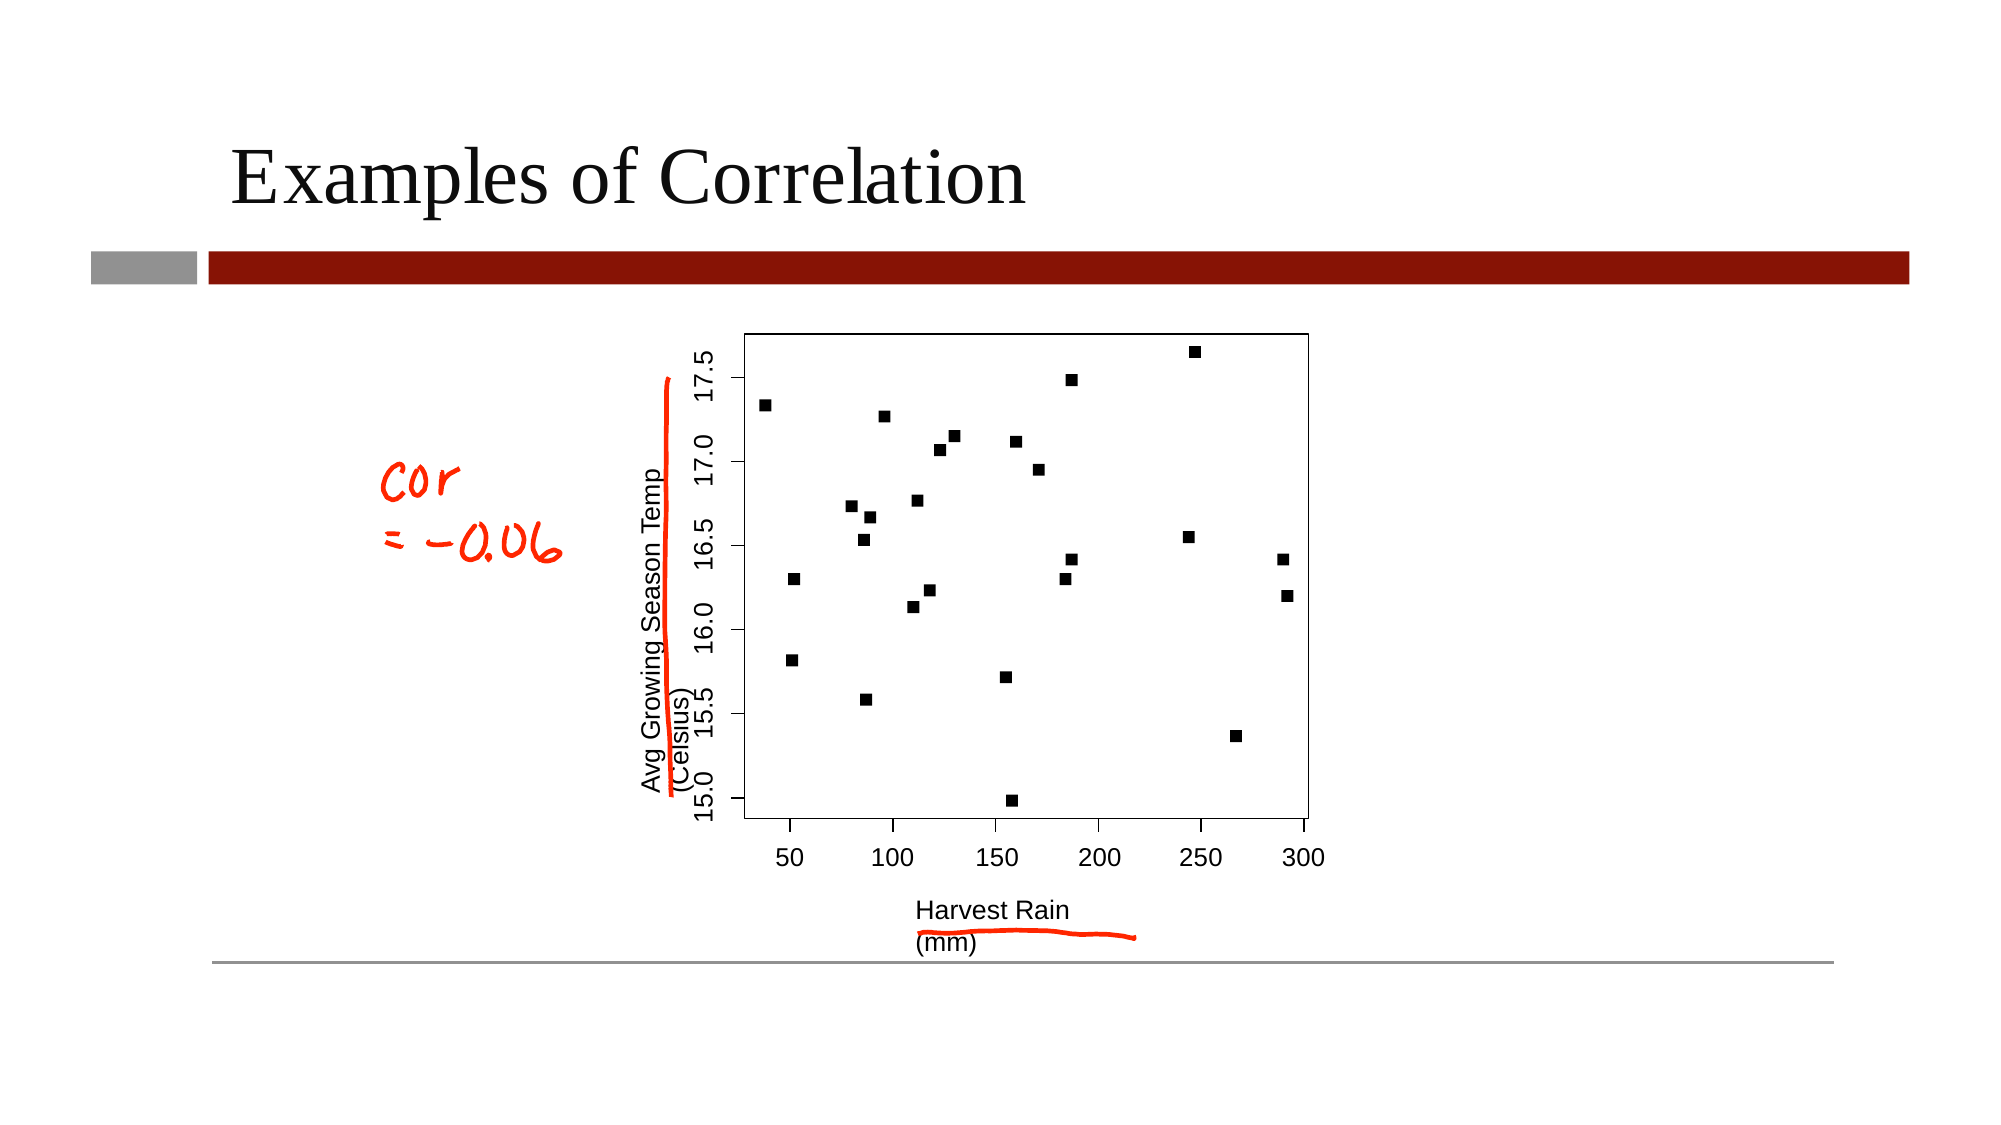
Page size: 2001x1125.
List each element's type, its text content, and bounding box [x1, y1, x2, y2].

text_box 15.5 [689, 686, 719, 742]
text_box [461, 523, 487, 560]
text_box [744, 334, 1309, 819]
text_box 250 [1177, 840, 1226, 872]
text_box 100 150 200 Harvest Rain (mm) [868, 840, 1140, 957]
text_box [532, 523, 561, 562]
text_box 300 [1280, 840, 1328, 872]
text_box [504, 525, 524, 556]
text_box 15.0 [689, 770, 719, 826]
text_box [411, 465, 426, 496]
text_box 17.0 [689, 433, 719, 490]
text_box 16.0 [689, 602, 719, 658]
text_box [917, 930, 1135, 939]
text_box [383, 464, 404, 501]
text_box [664, 377, 672, 798]
text_box [385, 541, 402, 547]
text_box 16.5 [689, 517, 719, 574]
text_box [440, 468, 460, 494]
text_box Avg Growing Season Temp (Celsius) [636, 356, 666, 796]
text_box [428, 541, 452, 545]
text_box 50 [773, 840, 807, 872]
text_box 17.5 [689, 349, 719, 405]
title Examples of Correlation [228, 122, 1772, 311]
